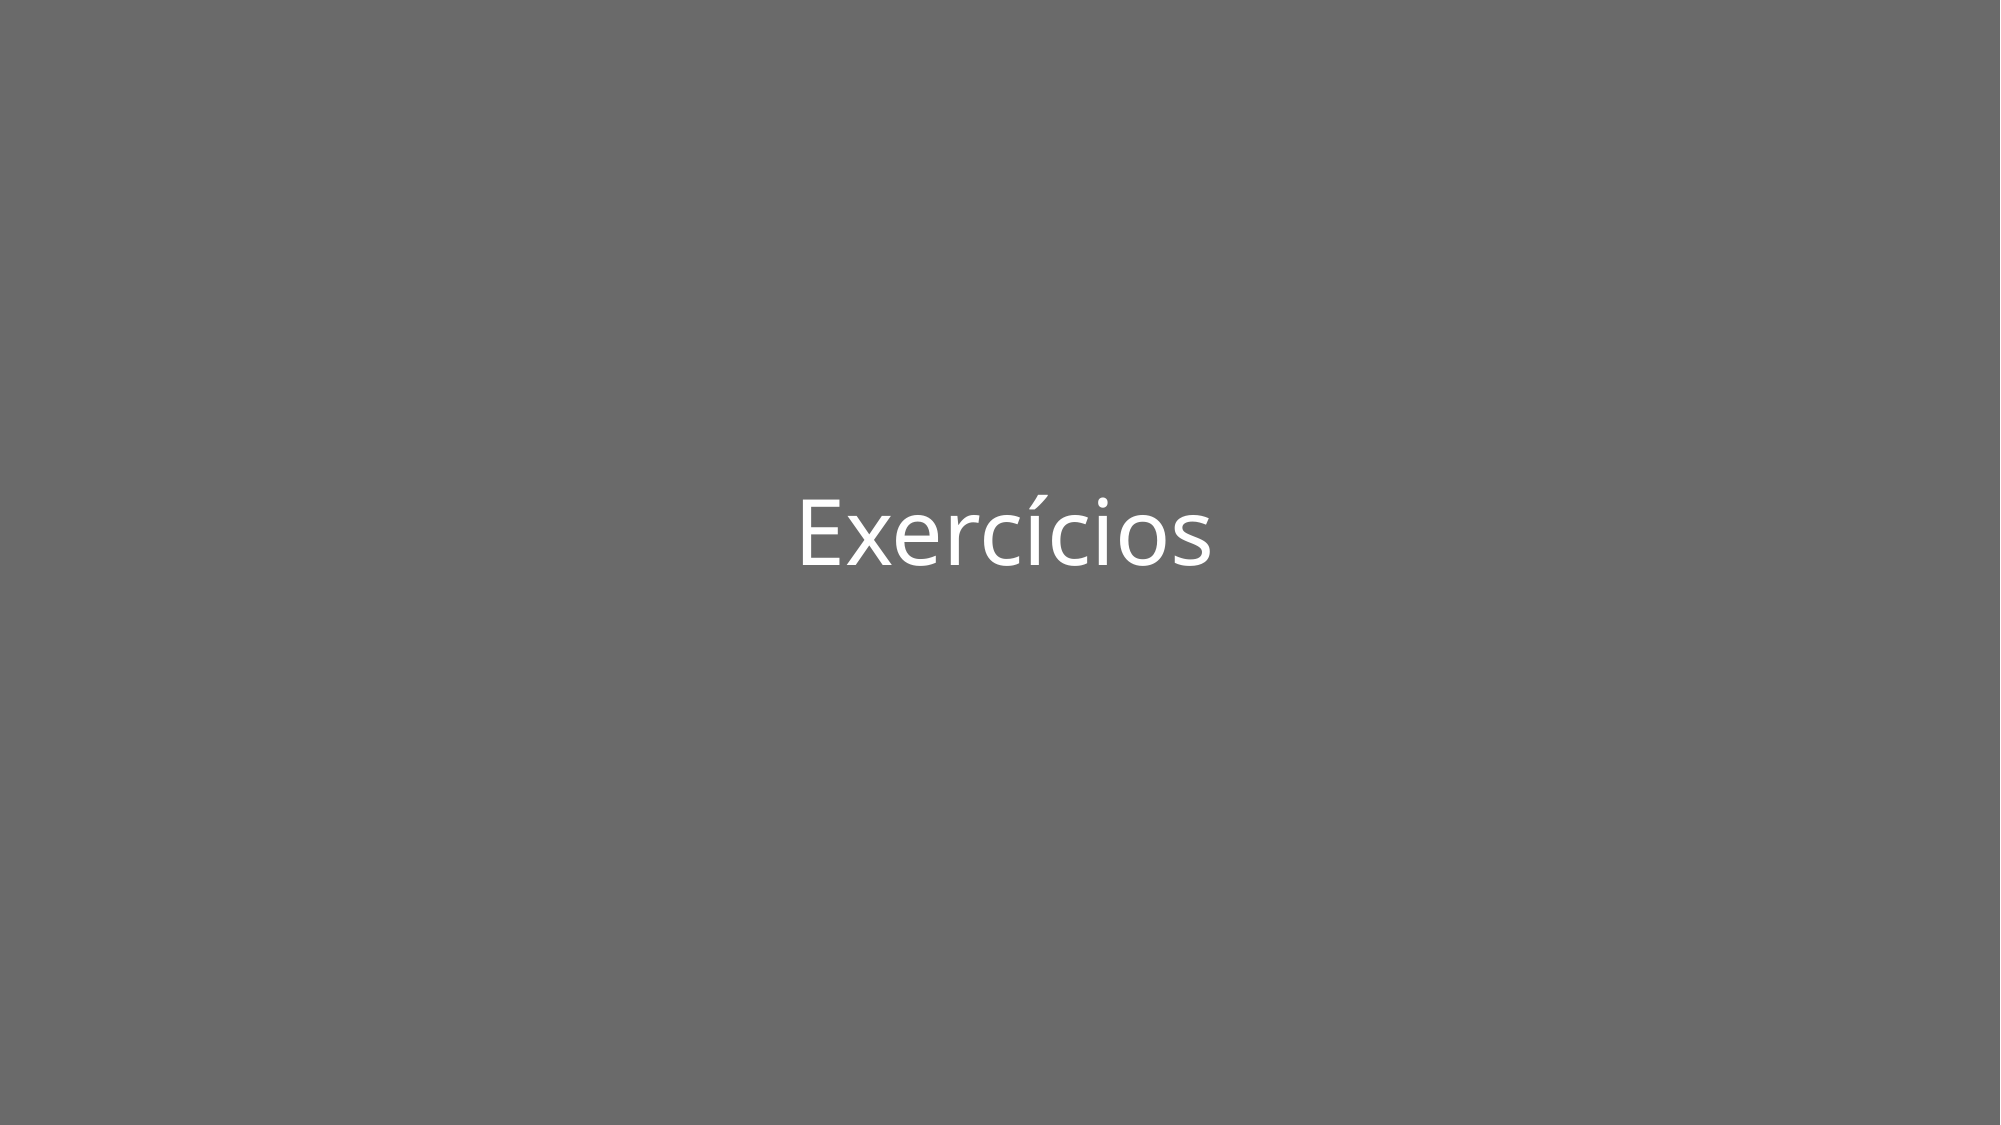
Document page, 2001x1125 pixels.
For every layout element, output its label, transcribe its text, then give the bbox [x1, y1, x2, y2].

title Exercícios [142, 426, 1868, 645]
